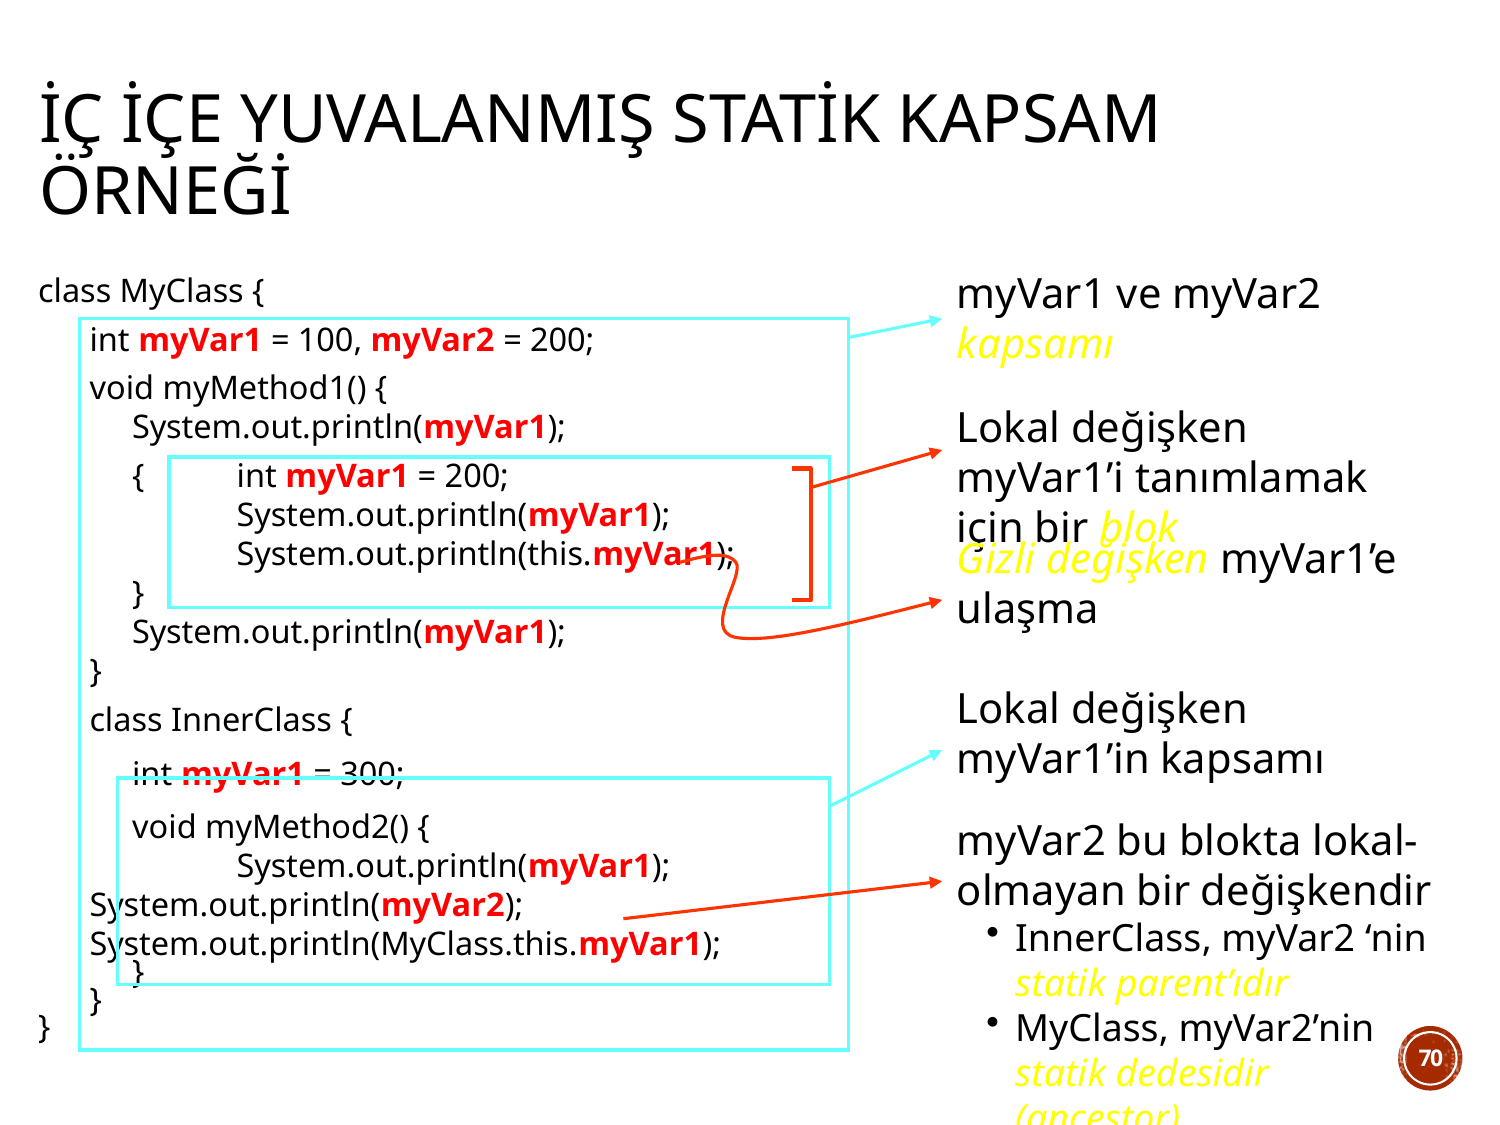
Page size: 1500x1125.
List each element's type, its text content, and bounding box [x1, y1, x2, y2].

text_box Lokal değişken myVar1’in kapsamı [943, 674, 1430, 790]
text_box myVar1 ve myVar2 kapsamı [942, 259, 1430, 375]
slide_number 70 [1449, 1028, 1471, 1089]
text_box myVar2 bu blokta lokal-olmayan bir değişkendir InnerClass, myVar2 ‘nin statik parent’ıdır MyClass, myVar2’nin statik dedesidir (ancestor) [942, 806, 1449, 1125]
title İç içe yuvalanmış statik kapsam örneği [24, 24, 1300, 289]
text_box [794, 452, 941, 598]
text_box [119, 457, 942, 983]
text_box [81, 320, 941, 1049]
text_box class MyClass { int myVar1 = 100, myVar2 = 200; void myMethod1() { System.out.println(myVar1); { int myVar1 = 200; System.out.println(myVar1); System.out.println(this.myVar1); } System.out.println(myVar1); } class InnerClass { int myVar1 = 300; void myMethod2() { System.out.println(myVar1); System.out.println(myVar2); System.out.println(MyClass.this.myVar1); } } } [23, 262, 830, 1088]
text_box Lokal değişken myVar1’i tanımlamak için bir blok [943, 393, 1430, 524]
text_box Gizli değişken myVar1’e ulaşma [943, 524, 1430, 640]
